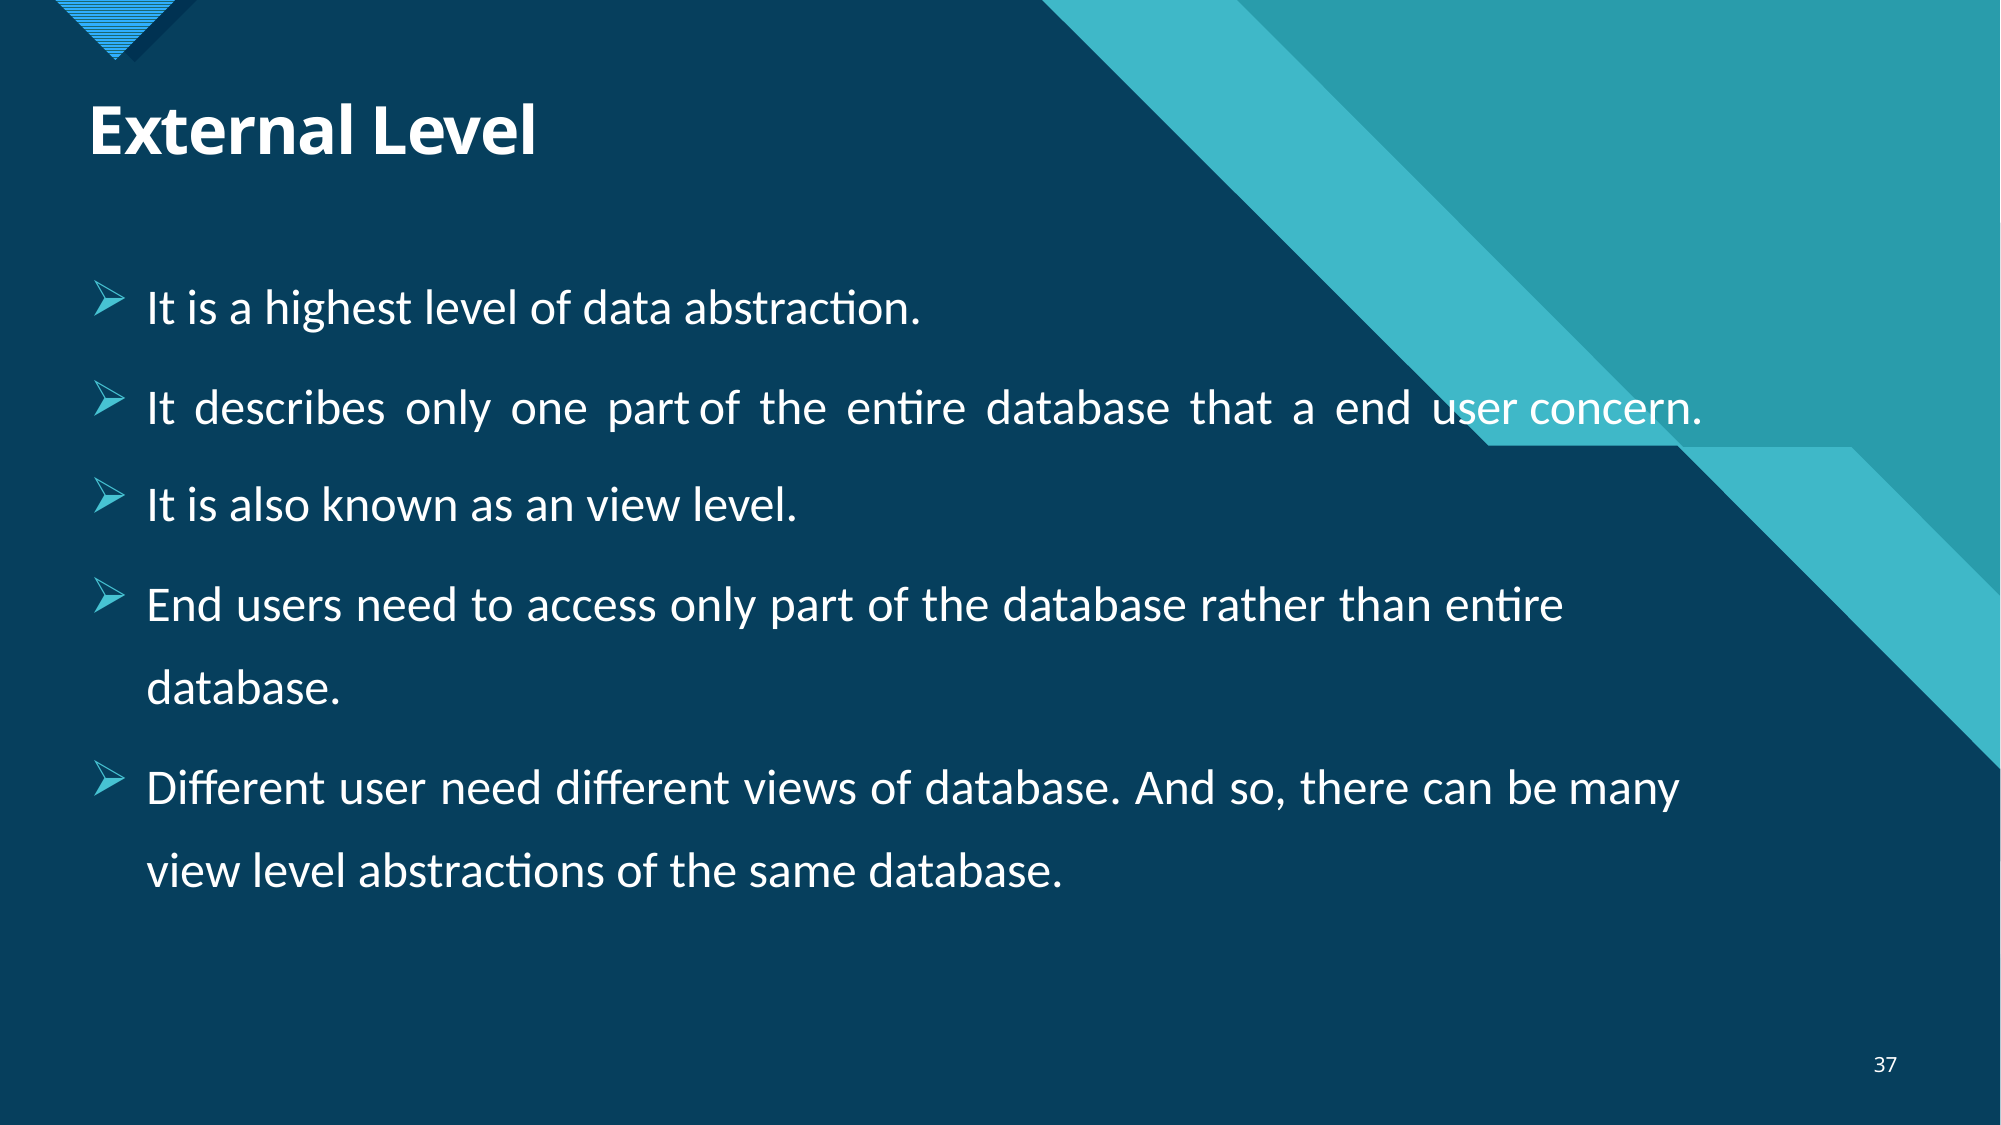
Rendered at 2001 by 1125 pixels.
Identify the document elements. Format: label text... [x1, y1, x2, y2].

list It is a highest level of data abstraction. It describes only one part of the entire database that a end user concern. It is also known as an view level. End users need to access only part of the database rather than entire database. Different user need different views of database. And so, there can be many view level abstractions of the same database. [72, 266, 1722, 1036]
slide_number 37 [1845, 1035, 1913, 1096]
title External Level [72, 89, 1913, 177]
